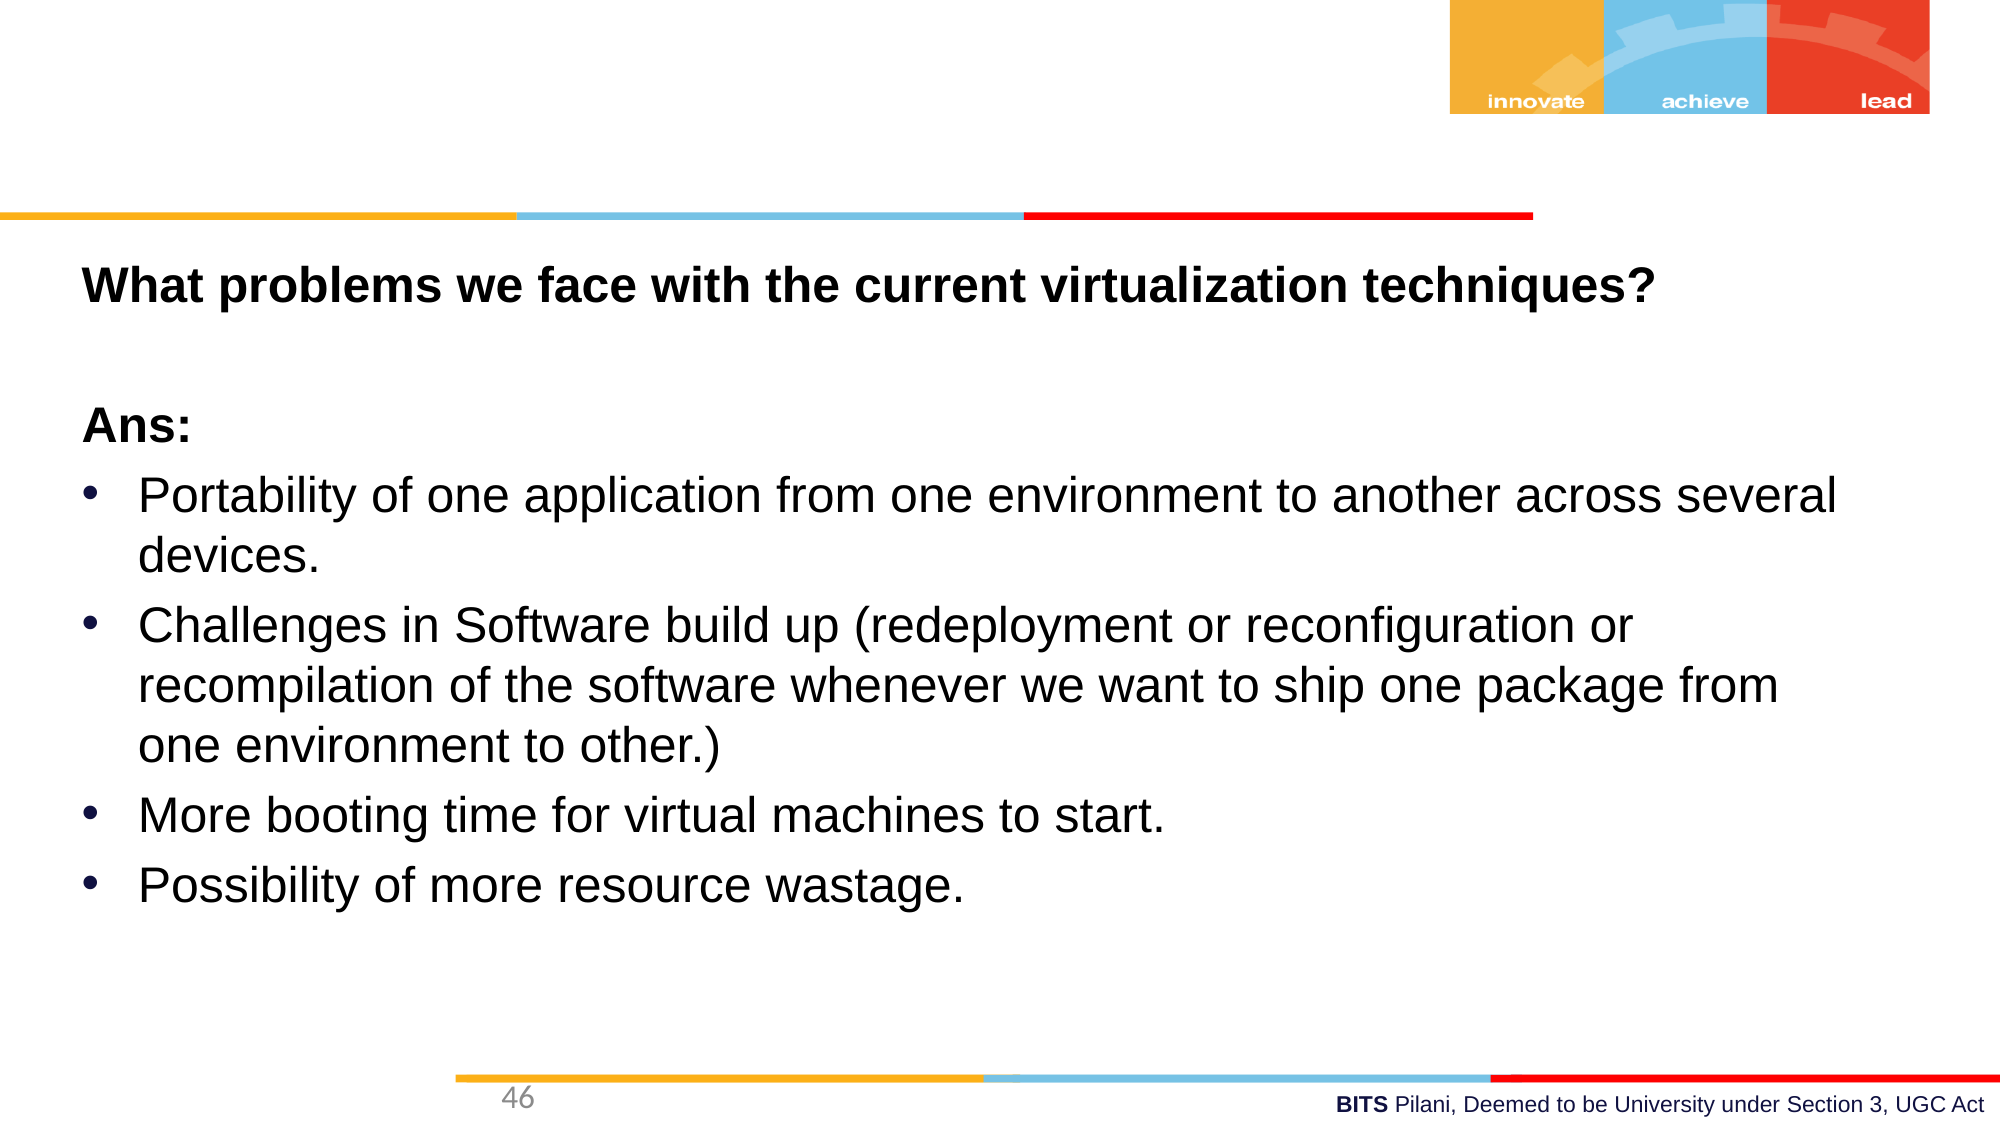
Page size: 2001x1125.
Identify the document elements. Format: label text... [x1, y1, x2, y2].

slide_number 46 [83, 1065, 550, 1125]
picture [1449, 0, 1930, 114]
list What problems we face with the current virtualization techniques? Ans: Portability of one application from one environment to another across several devices. Challenges in Software build up (redeployment or reconfiguration or recompilation of the software whenever we want to ship one package from one environment to other.) More booting time for virtual machines to start. Possibility of more resource wastage. [66, 245, 1867, 988]
